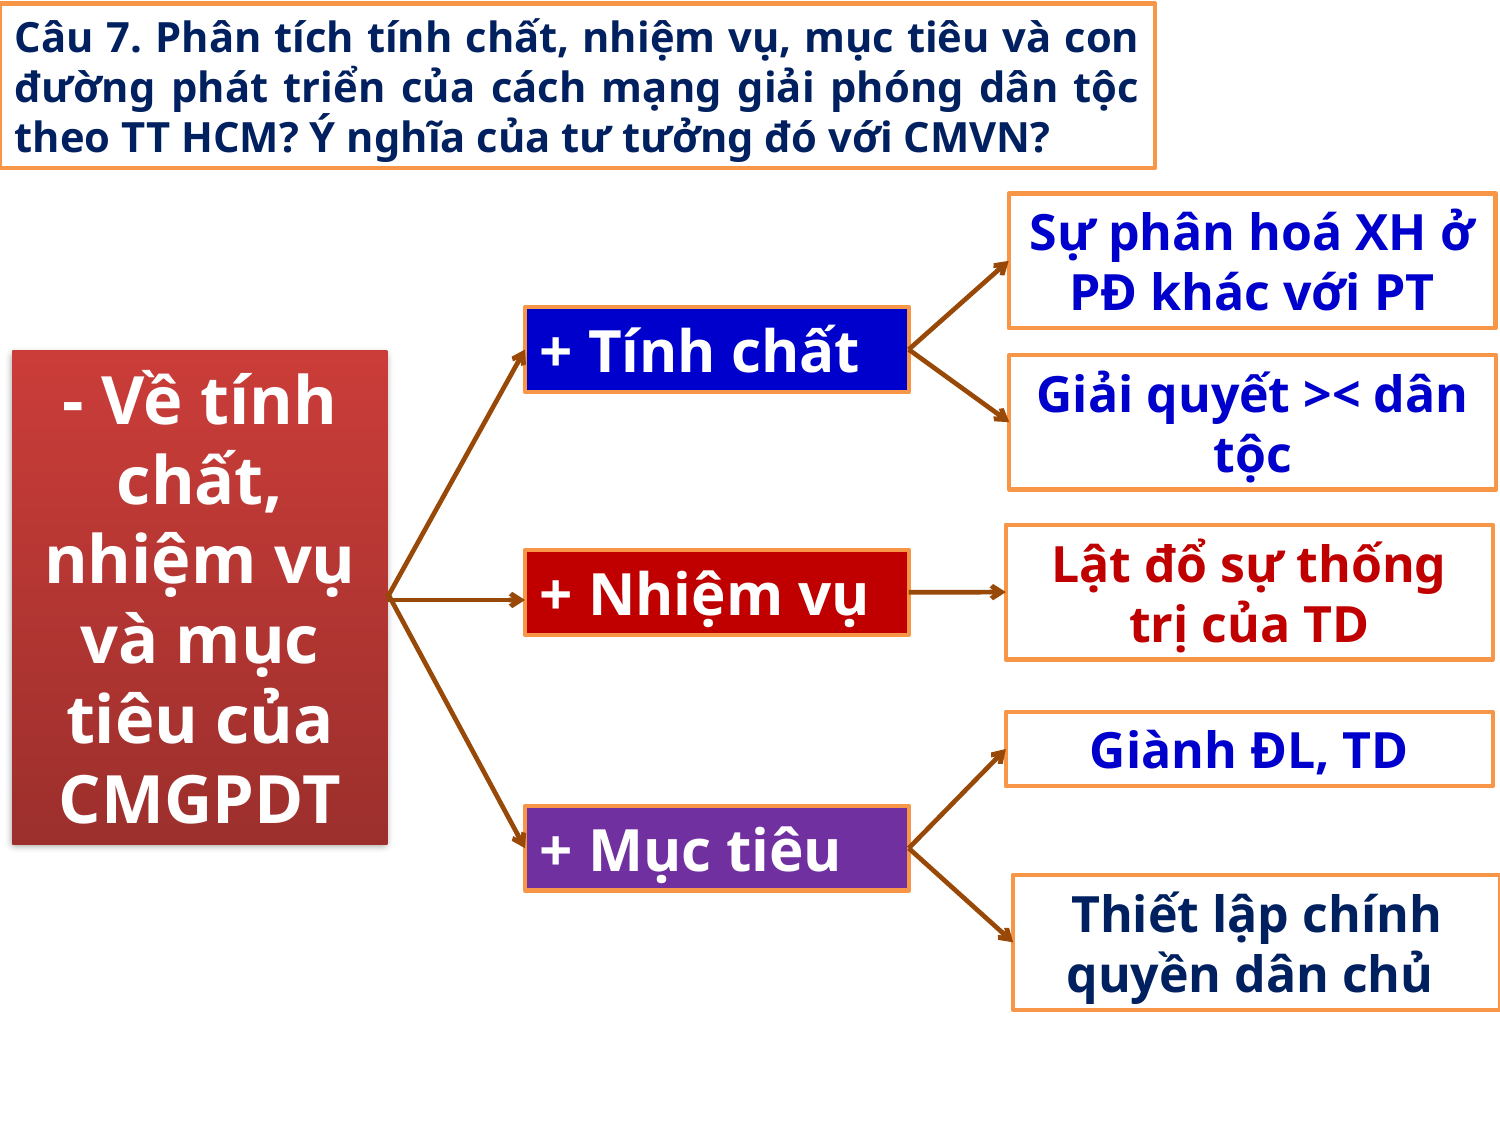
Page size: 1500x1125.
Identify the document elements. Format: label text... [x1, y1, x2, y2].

text_box + Tính chất [523, 305, 903, 394]
text_box Lật đổ sự thống trị của TD [1004, 523, 1495, 662]
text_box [387, 592, 526, 850]
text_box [387, 349, 526, 592]
text_box Giành ĐL, TD [1004, 710, 1495, 788]
text_box Giải quyết >< dân tộc [1007, 353, 1498, 492]
text_box + Mục tiêu [523, 804, 903, 893]
text_box - Về tính chất, nhiệm vụ và mục tiêu của CMGPDT [12, 350, 385, 845]
text_box Thiết lập chính quyền dân chủ [1011, 873, 1500, 1012]
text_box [908, 749, 1007, 848]
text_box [908, 349, 1010, 424]
text_box Sự phân hoá XH ở PĐ khác với PT [1007, 191, 1498, 330]
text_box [908, 848, 1014, 944]
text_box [908, 261, 1009, 349]
text_box Câu 7. Phân tích tính chất, nhiệm vụ, mục tiêu và con đường phát triển của cách mạng giải phóng dân tộc theo TT HCM? Ý nghĩa của tư tưởng đó với CMVN? [0, 1, 1157, 170]
text_box + Nhiệm vụ [529, 548, 911, 637]
